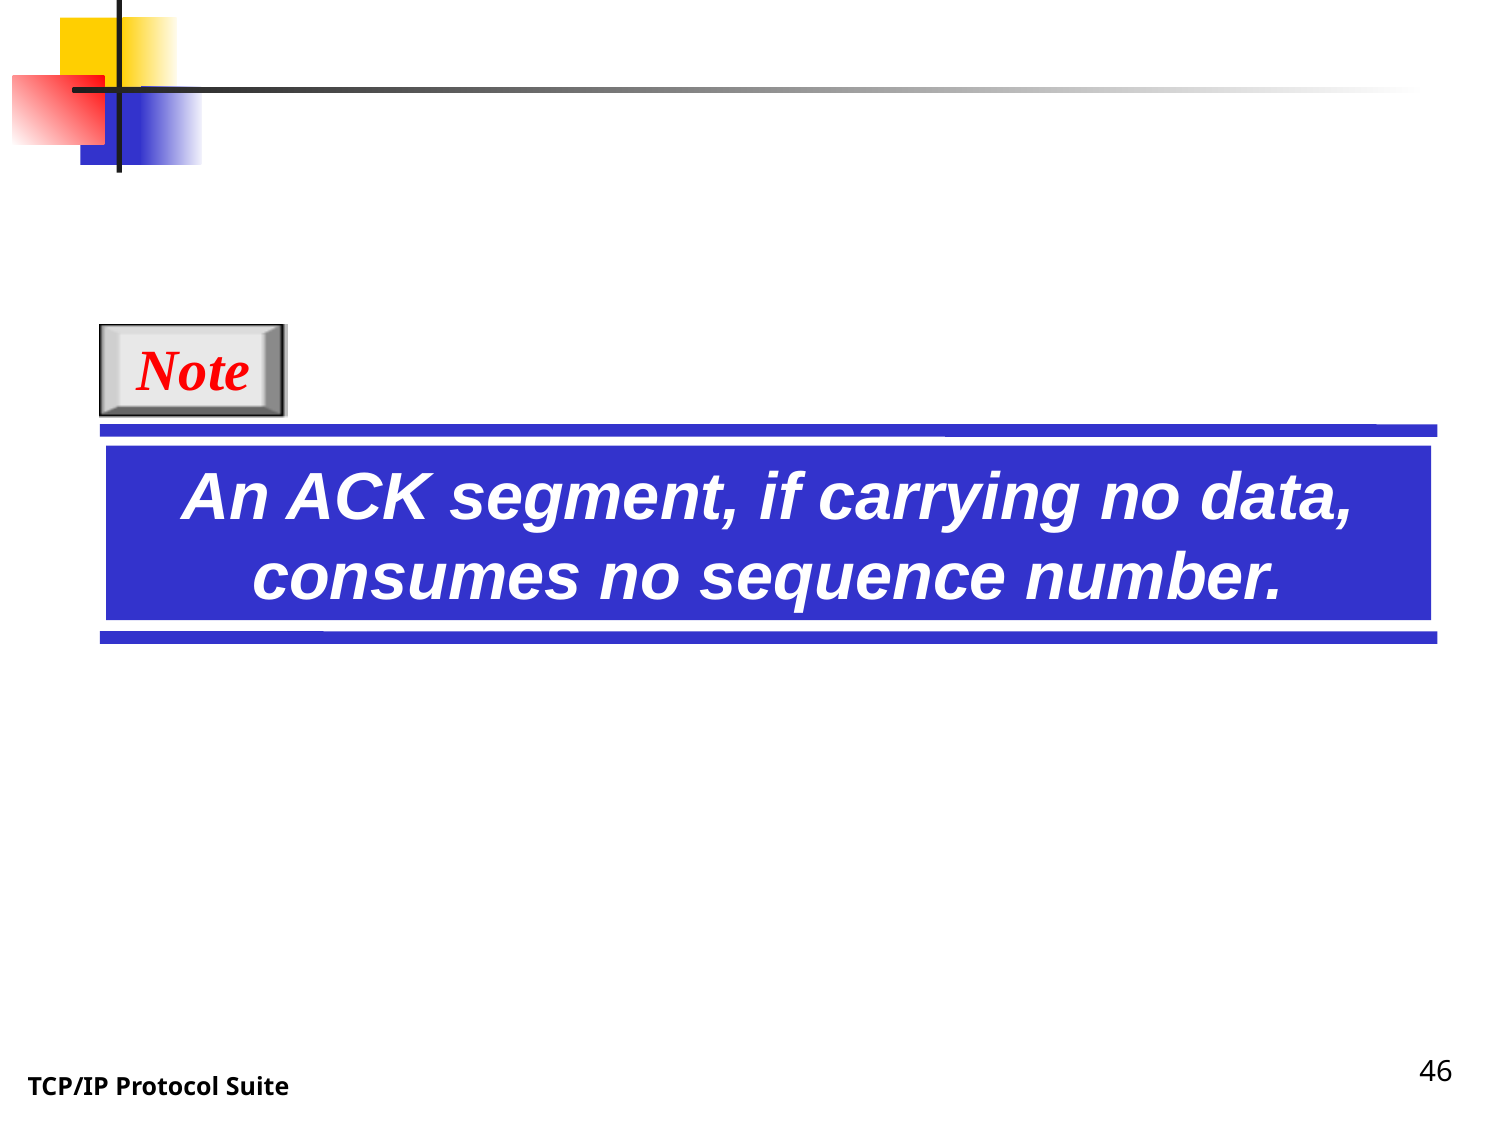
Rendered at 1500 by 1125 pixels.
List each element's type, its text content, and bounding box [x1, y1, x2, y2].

text_box [80, 93, 116, 165]
text_box [141, 93, 202, 165]
text_box [116, 93, 122, 173]
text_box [99, 324, 288, 418]
text_box [72, 87, 1423, 93]
text_box [116, 0, 122, 87]
footer TCP/IP Protocol Suite [12, 1032, 488, 1108]
text_box [122, 93, 141, 165]
text_box An ACK segment, if carrying no data, consumes no sequence number. [106, 445, 1432, 621]
slide_number 46 [1155, 1024, 1468, 1100]
text_box [12, 75, 105, 145]
text_box [60, 17, 116, 86]
text_box [122, 17, 177, 86]
